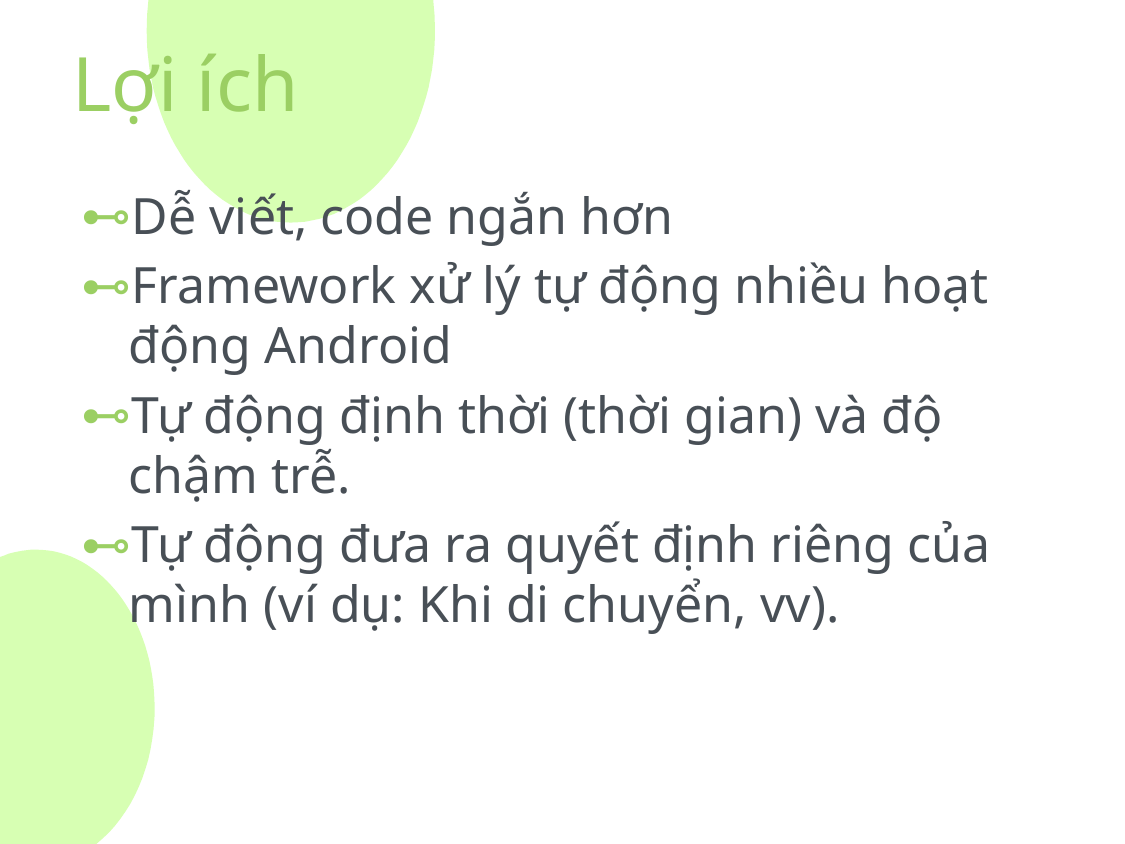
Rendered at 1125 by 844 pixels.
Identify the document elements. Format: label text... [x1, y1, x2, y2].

title Lợi ích [57, 28, 1069, 142]
list Dễ viết, code ngắn hơn Framework xử lý tự động nhiều hoạt động Android Tự động định thời (thời gian) và độ chậm trễ. Tự động đưa ra quyết định riêng của mình (ví dụ: Khi di chuyển, vv). [57, 169, 1069, 780]
